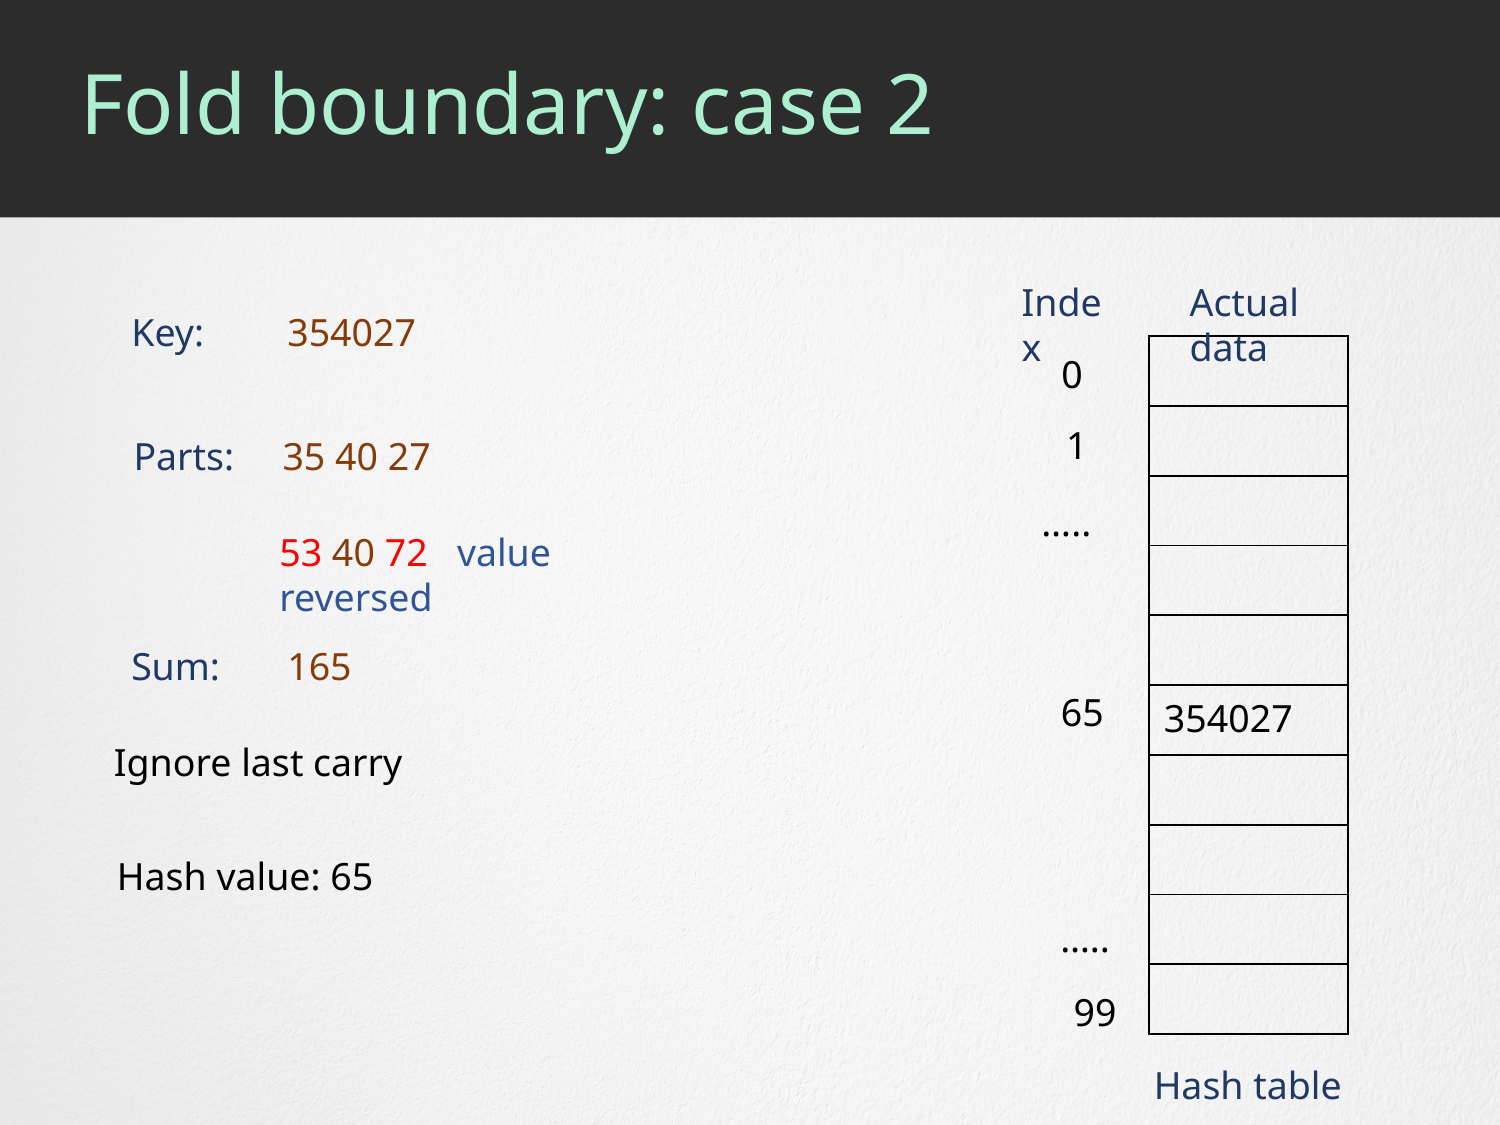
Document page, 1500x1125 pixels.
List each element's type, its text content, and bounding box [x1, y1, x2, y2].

text_box 1 [1051, 415, 1127, 475]
text_box Actual data [1174, 271, 1394, 376]
text_box 354027 [272, 301, 444, 362]
table_cell 354027 [1150, 686, 1347, 754]
text_box 165 [272, 635, 392, 696]
text_box 53 40 72 value reversed [264, 521, 727, 627]
text_box Hash value: 65 [102, 845, 389, 906]
text_box ….. [1045, 908, 1146, 968]
text_box ….. [1026, 491, 1127, 552]
text_box Parts: [118, 425, 259, 486]
title Fold boundary: case 2 [65, 0, 1500, 216]
text_box Ignore last carry [99, 731, 418, 792]
table_cell [1150, 546, 1347, 614]
text_box Sum: [116, 635, 256, 696]
table_cell [1150, 965, 1347, 1033]
text_box Index [1006, 271, 1134, 376]
table_cell [1150, 616, 1347, 684]
table_cell [1150, 756, 1347, 824]
text_box 35 40 27 [267, 425, 469, 486]
text_box Key: [116, 301, 256, 362]
table_cell [1150, 895, 1347, 963]
table_cell [1150, 407, 1347, 475]
table_header [1150, 337, 1347, 405]
table_cell [1150, 477, 1347, 545]
text_box 65 [1046, 681, 1122, 742]
text_box Hash table [1138, 1054, 1358, 1115]
table_cell [1150, 826, 1347, 894]
text_box 99 [1059, 981, 1132, 1042]
text_box 0 [1046, 376, 1100, 404]
